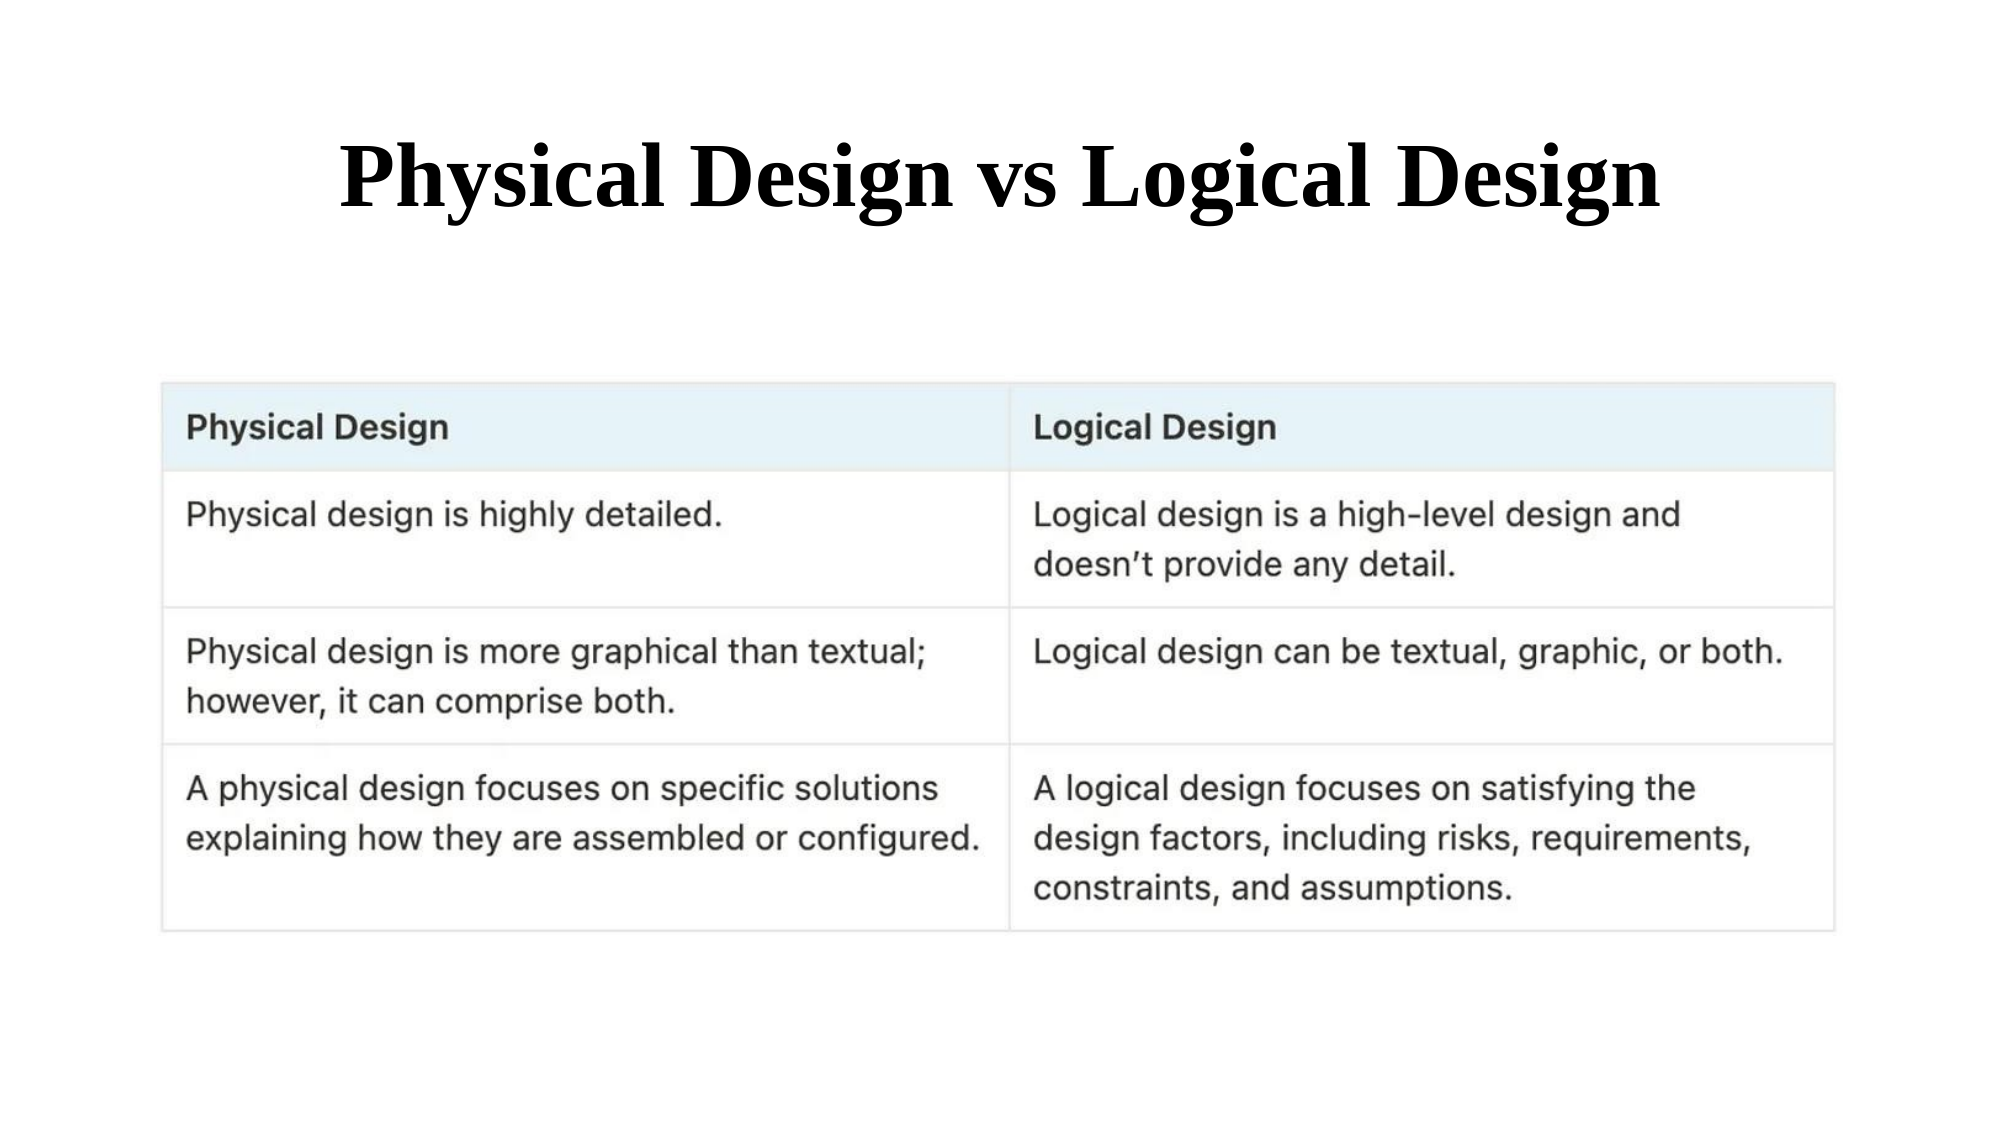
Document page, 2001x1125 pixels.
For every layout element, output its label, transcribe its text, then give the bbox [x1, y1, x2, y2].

picture [156, 373, 1843, 936]
title Physical Design vs Logical Design [337, 112, 1663, 303]
